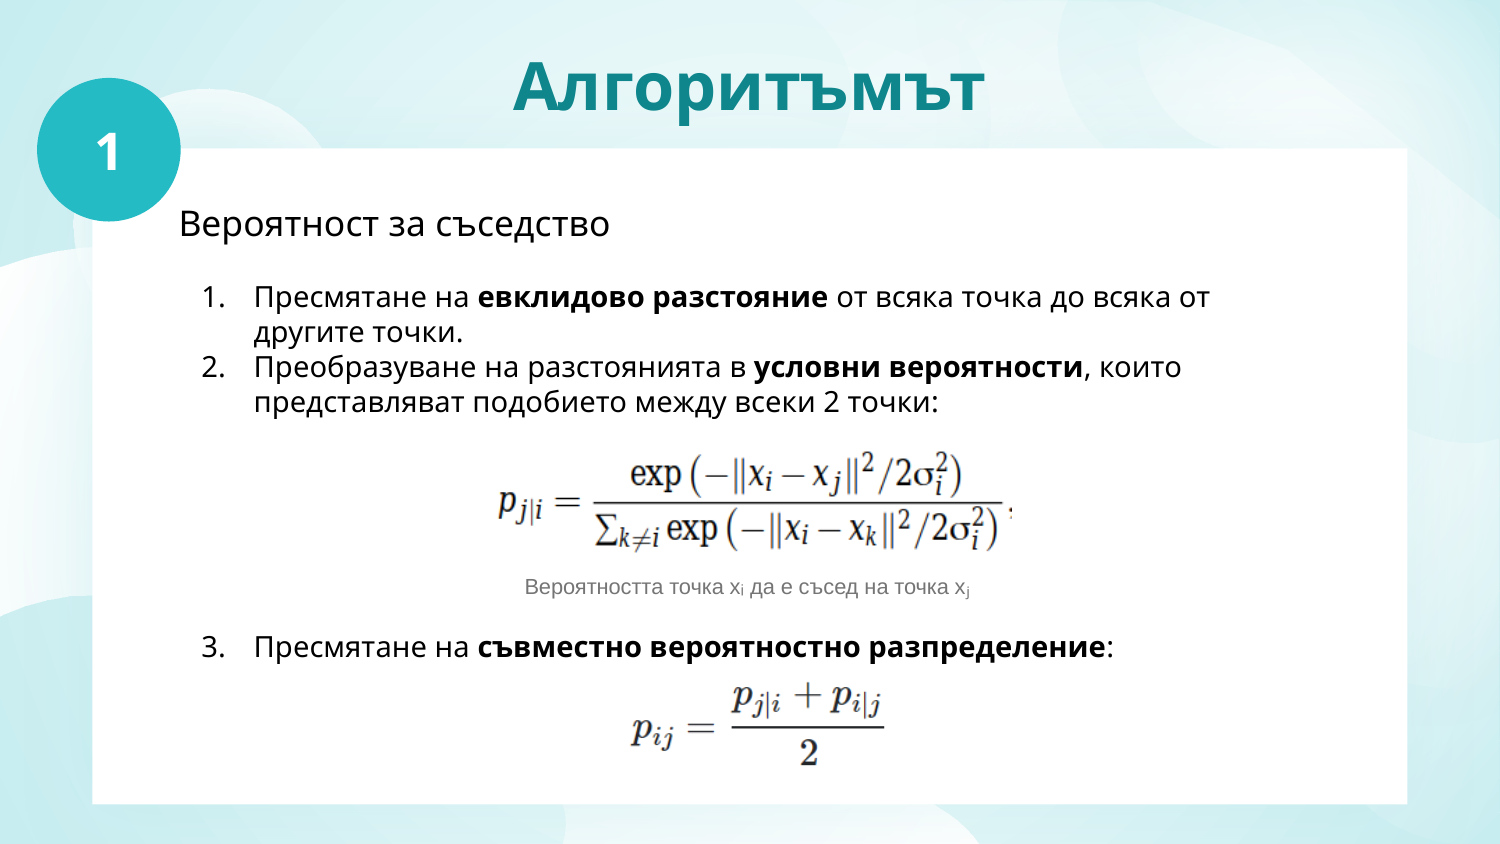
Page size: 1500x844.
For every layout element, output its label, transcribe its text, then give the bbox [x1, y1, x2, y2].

text_box 1 [79, 102, 121, 196]
picture [610, 665, 890, 785]
text_box [37, 77, 181, 222]
picture [488, 442, 1012, 562]
text_box [92, 148, 1408, 805]
text_box Вероятността точка xᵢ да е съсед на точка xⱼ [509, 569, 991, 612]
text_box Вероятност за съседство Пресмятане на евклидово разстояние от всяка точка до всяка от другите точки. Преобразуване на разстоянията в условни вероятности, които представляват подобието между всеки 2 точки: Пресмятане на съвместно вероятностно разпределение: [163, 185, 1337, 678]
title Алгоритъмът [92, 28, 1408, 112]
